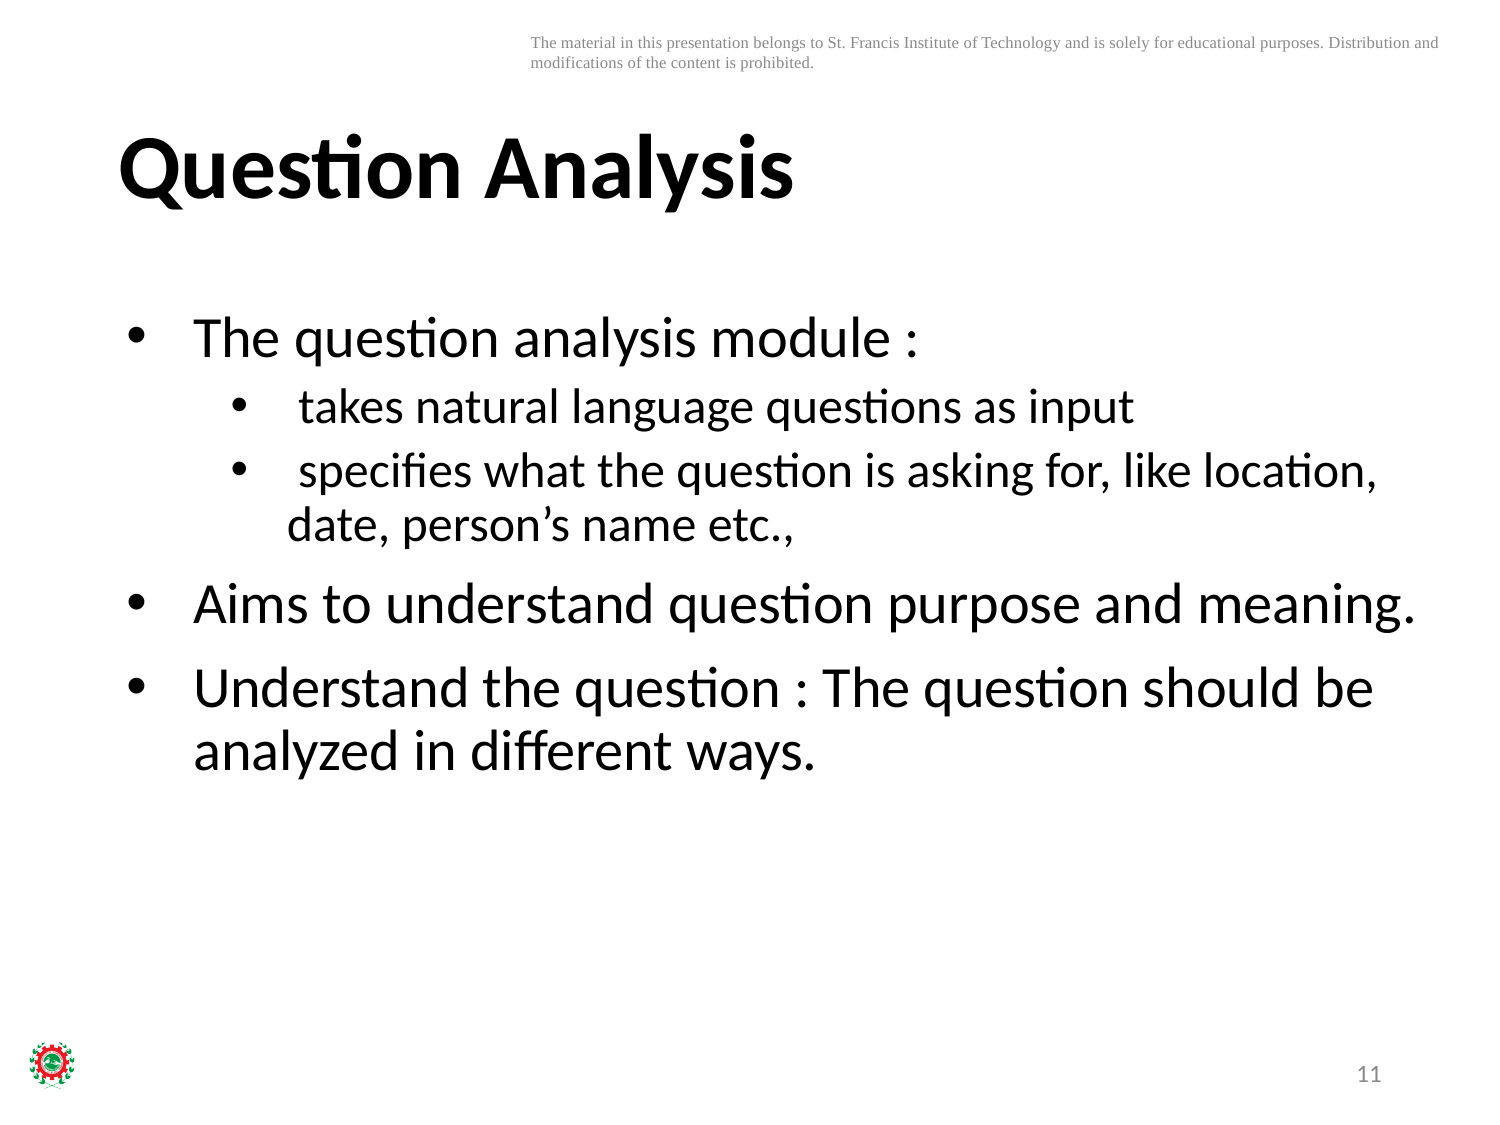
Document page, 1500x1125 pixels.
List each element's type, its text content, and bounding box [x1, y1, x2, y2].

list The question analysis module : takes natural language questions as input specifies what the question is asking for, like location, date, person’s name etc., Aims to understand question purpose and meaning. Understand the question : The question should be analyzed in different ways. [103, 299, 1455, 1014]
title Question Analysis [103, 59, 1397, 278]
slide_number 11 [1059, 1042, 1397, 1103]
picture [29, 1042, 75, 1089]
